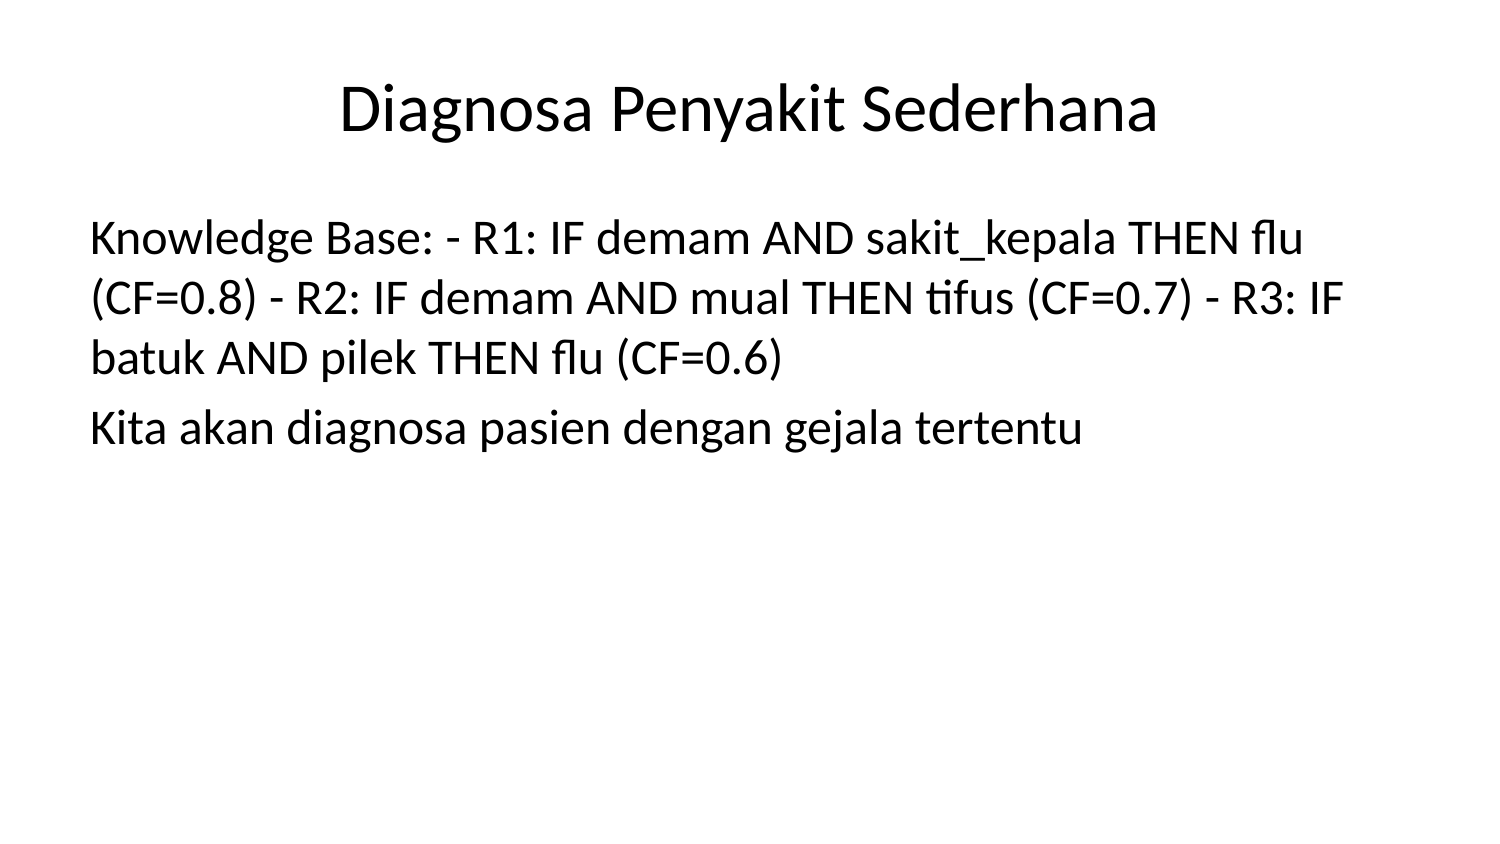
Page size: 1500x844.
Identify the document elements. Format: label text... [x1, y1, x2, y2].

title Diagnosa Penyakit Sederhana [75, 33, 1425, 175]
list Knowledge Base: - R1: IF demam AND sakit_kepala THEN flu (CF=0.8) - R2: IF demam AND mual THEN tifus (CF=0.7) - R3: IF batuk AND pilek THEN flu (CF=0.6) Kita akan diagnosa pasien dengan gejala tertentu [75, 196, 1425, 754]
